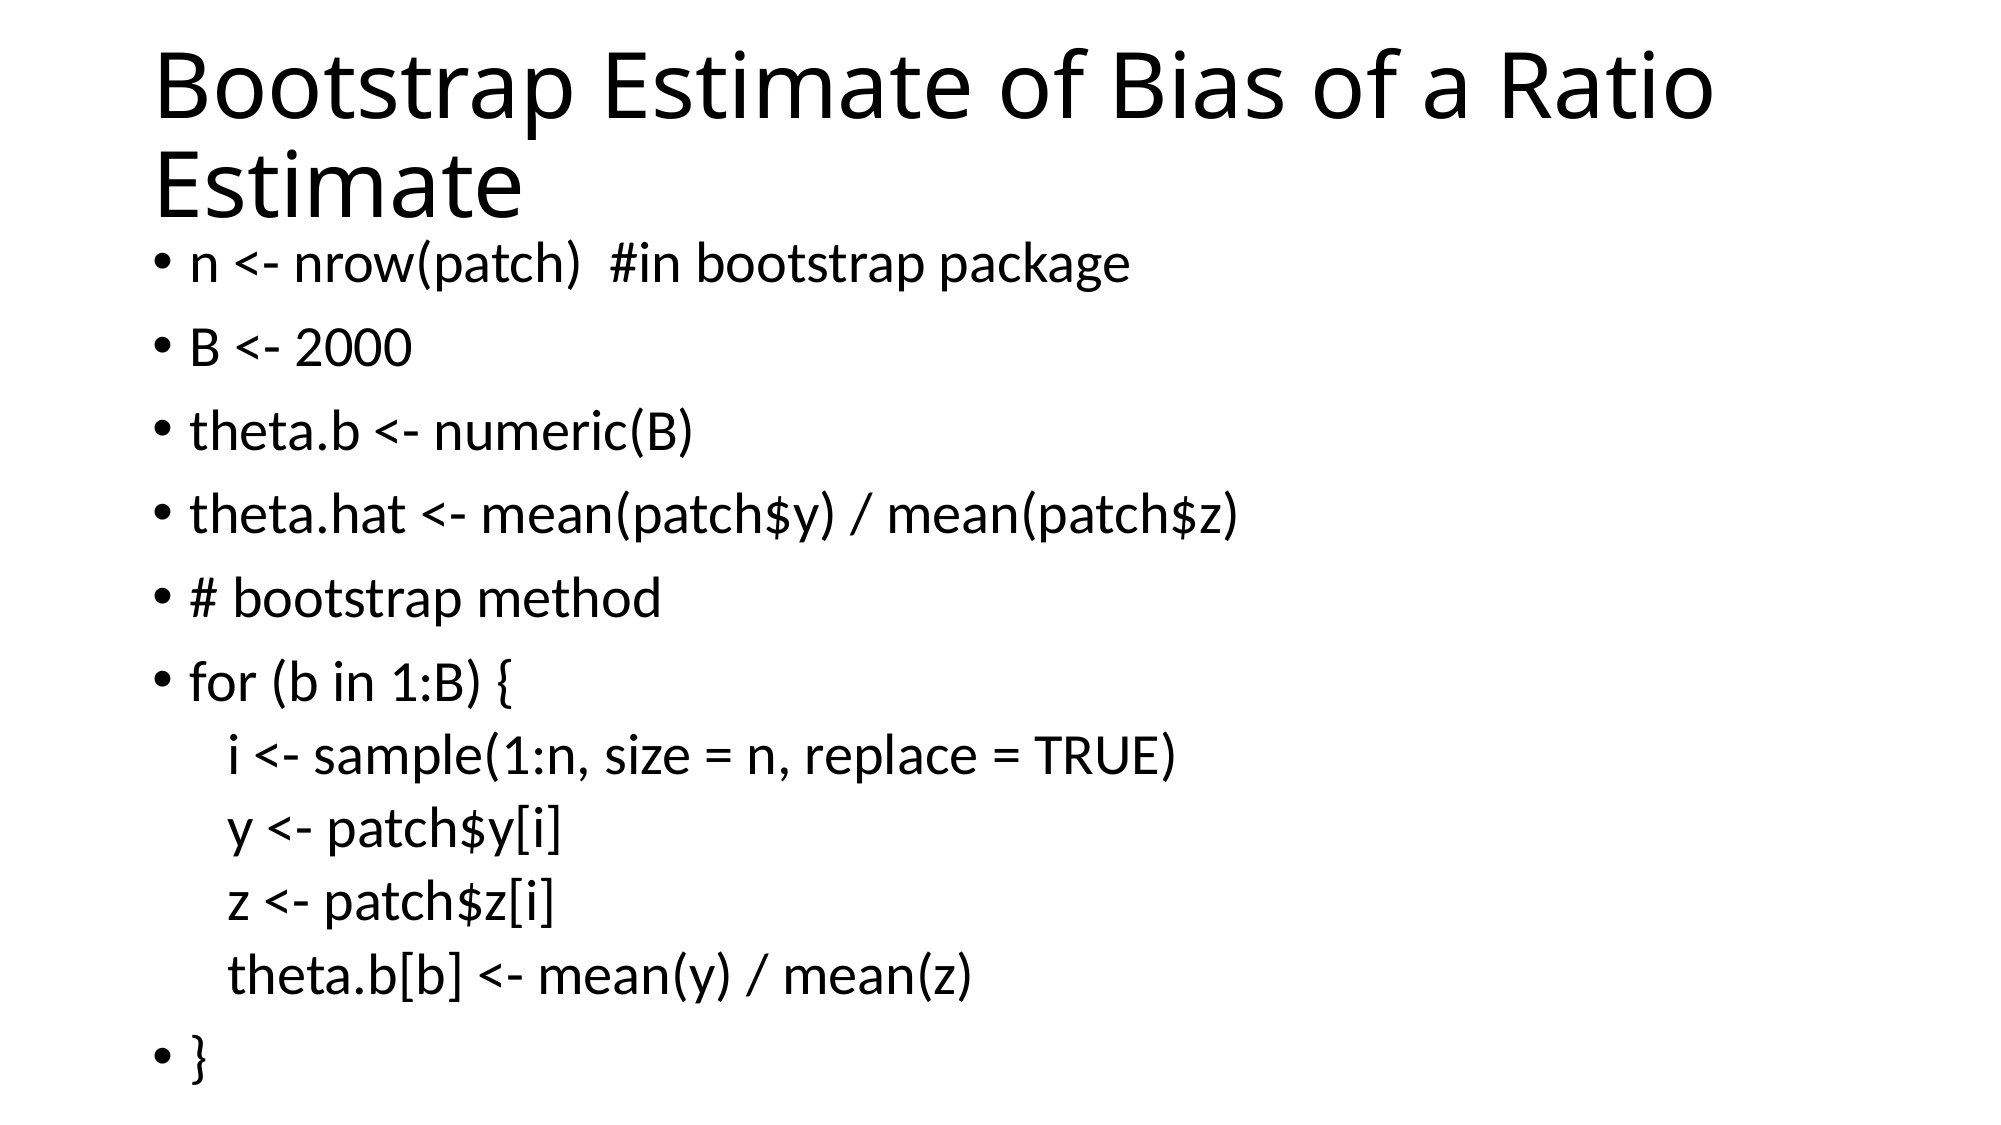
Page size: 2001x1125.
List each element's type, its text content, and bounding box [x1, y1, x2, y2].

list n <- nrow(patch) #in bootstrap package B <- 2000 theta.b <- numeric(B) theta.hat <- mean(patch$y) / mean(patch$z) # bootstrap method for (b in 1:B) { i <- sample(1:n, size = n, replace = TRUE) y <- patch$y[i] z <- patch$z[i] theta.b[b] <- mean(y) / mean(z) } [137, 247, 1863, 1125]
title Bootstrap Estimate of Bias of a Ratio Estimate [137, 29, 1863, 247]
